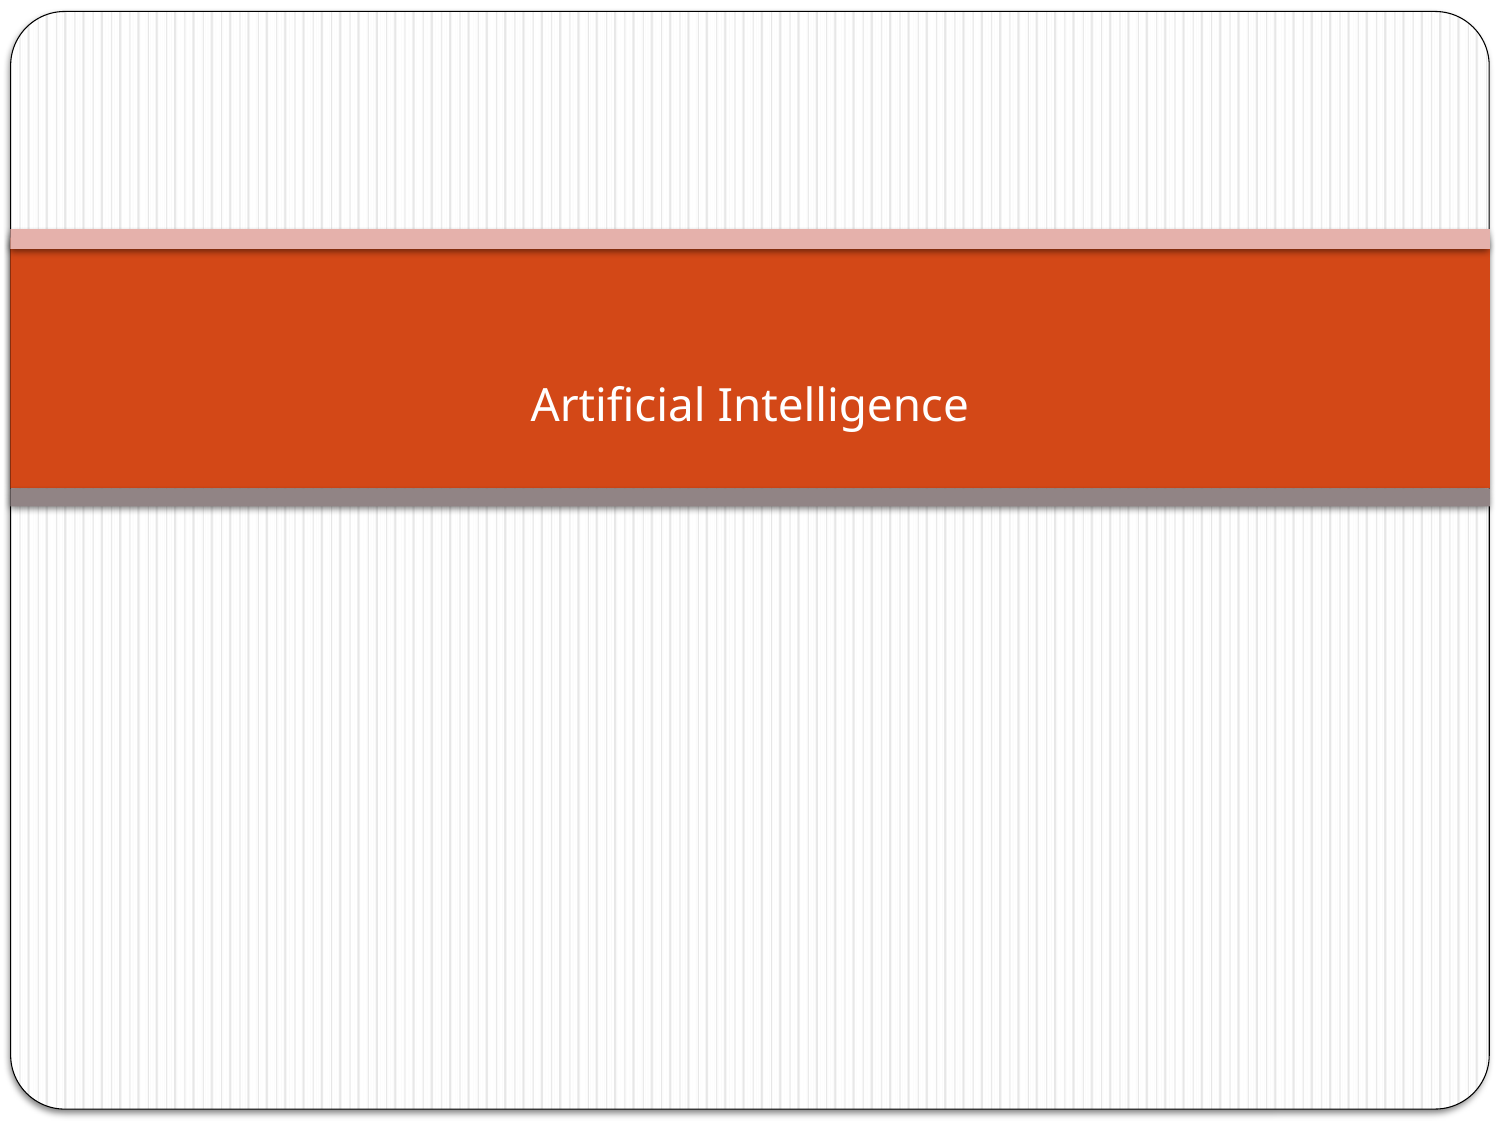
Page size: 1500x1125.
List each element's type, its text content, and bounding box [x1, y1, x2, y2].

picture [12, 507, 1488, 1108]
picture [12, 12, 1488, 229]
title Artificial Intelligence [112, 367, 1388, 556]
